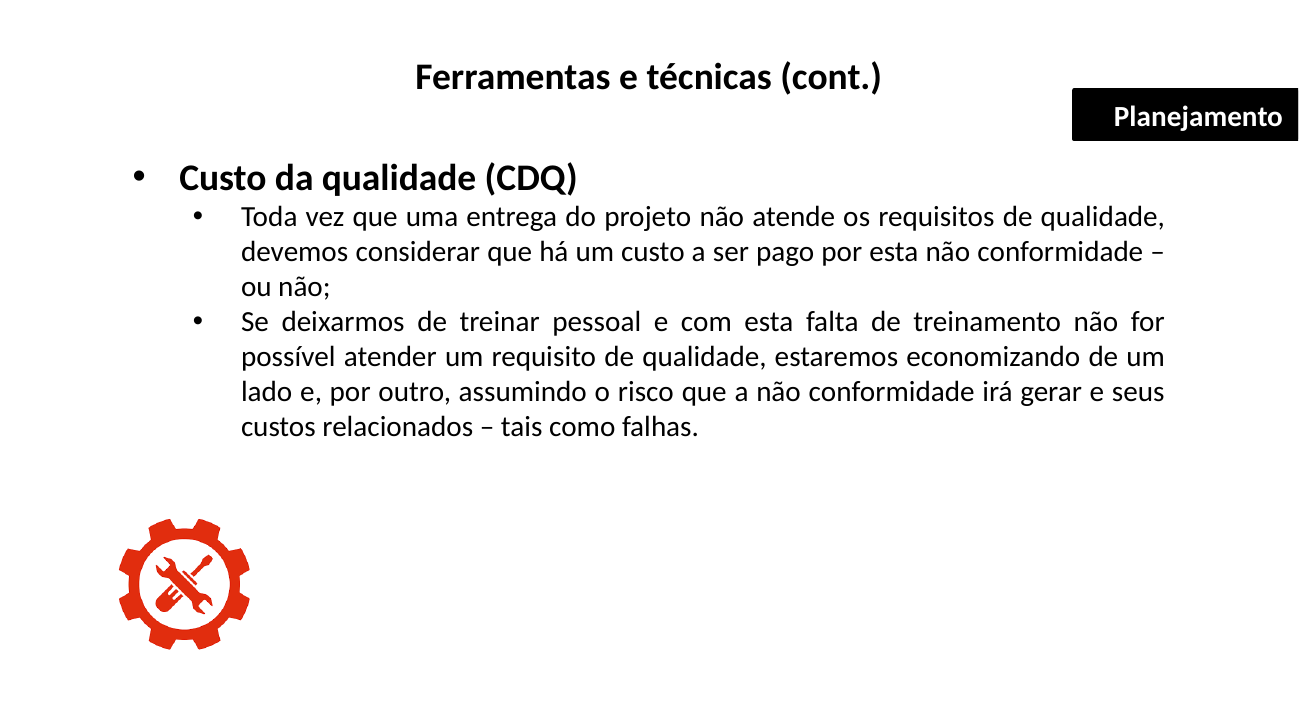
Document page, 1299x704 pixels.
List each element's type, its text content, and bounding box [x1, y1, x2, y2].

text_box Custo da qualidade (CDQ) Toda vez que uma entrega do projeto não atende os requisitos de qualidade, devemos considerar que há um custo a ser pago por esta não conformidade – ou não; Se deixarmos de treinar pessoal e com esta falta de treinamento não for possível atender um requisito de qualidade, estaremos economizando de um lado e, por outro, assumindo o risco que a não conformidade irá gerar e seus custos relacionados – tais como falhas. [117, 145, 1181, 454]
text_box Ferramentas e técnicas (cont.) [0, 44, 1299, 106]
picture [117, 517, 251, 651]
text_box Planejamento [1074, 90, 1299, 140]
